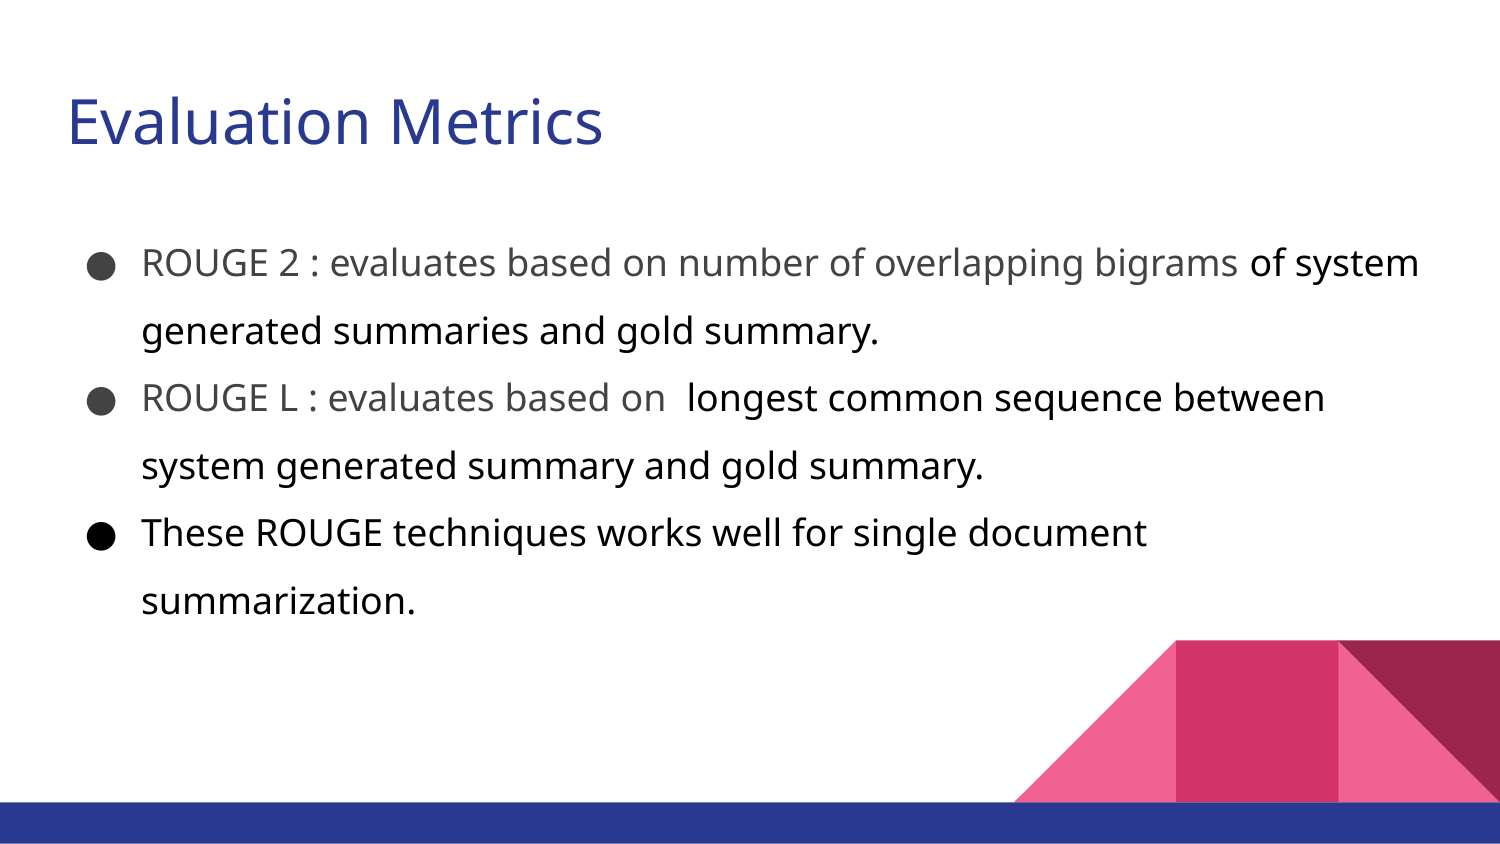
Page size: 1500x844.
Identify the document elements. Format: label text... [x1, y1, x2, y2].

title Evaluation Metrics [51, 67, 1449, 167]
list ROUGE 2 : evaluates based on number of overlapping bigrams of system generated summaries and gold summary. ROUGE L : evaluates based on longest common sequence between system generated summary and gold summary. These ROUGE techniques works well for single document summarization. [51, 201, 1449, 750]
